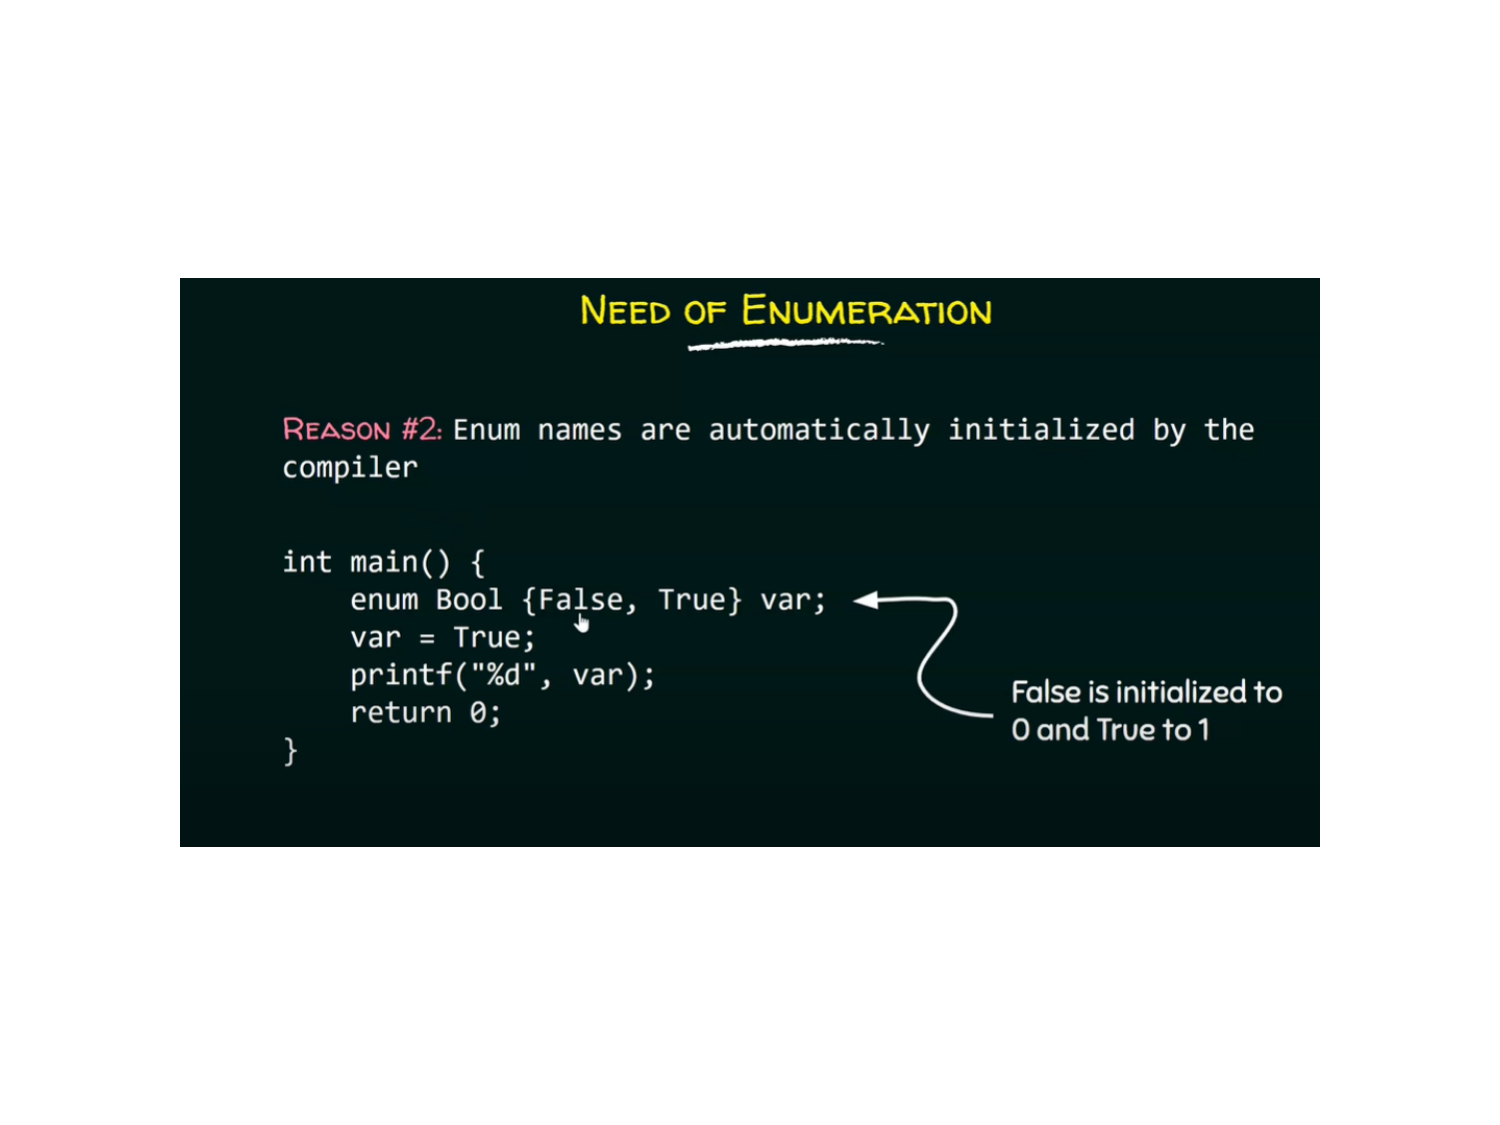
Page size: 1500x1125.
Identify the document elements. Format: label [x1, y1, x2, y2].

picture [179, 278, 1321, 847]
